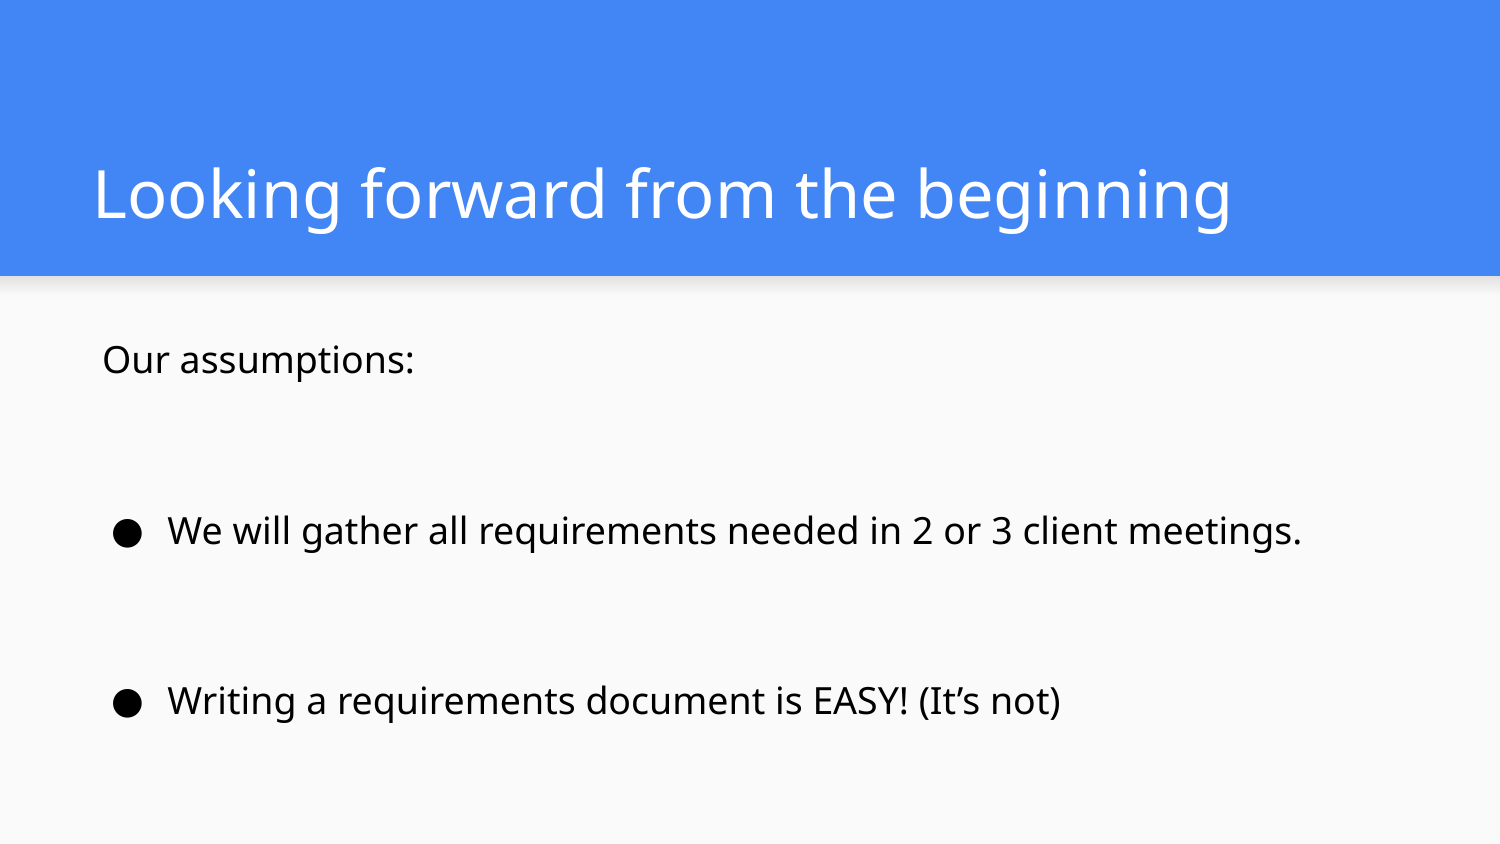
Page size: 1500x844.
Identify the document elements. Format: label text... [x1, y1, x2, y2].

title Looking forward from the beginning [77, 121, 1427, 248]
list Our assumptions: We will gather all requirements needed in 2 or 3 client meetings. Writing a requirements document is EASY! (It’s not) [77, 314, 1427, 760]
